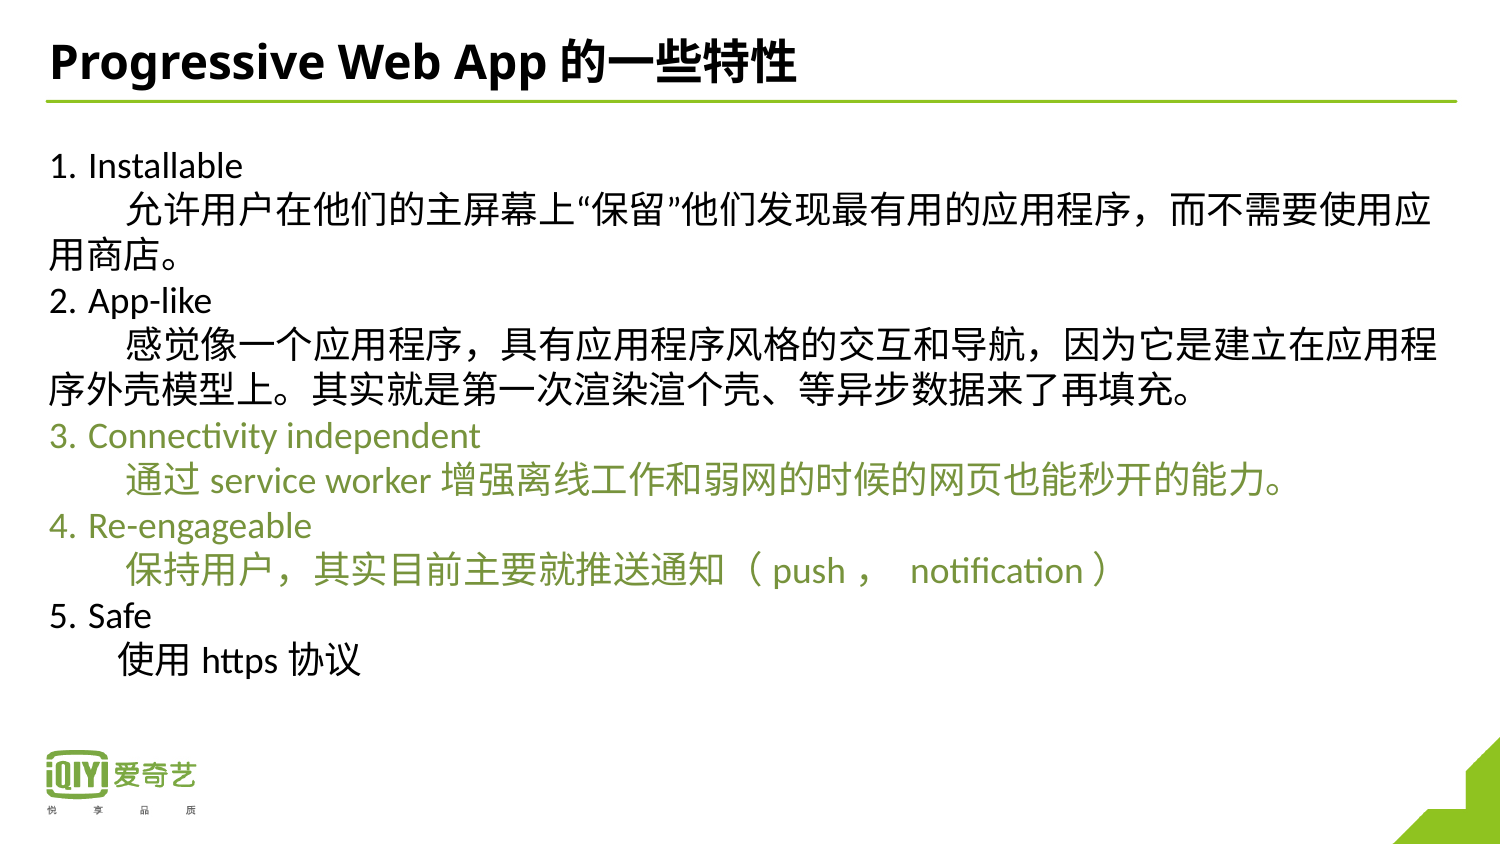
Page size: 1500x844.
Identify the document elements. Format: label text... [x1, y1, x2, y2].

title Progressive Web App的一些特性 [40, 19, 1460, 102]
text_box Installable 允许用户在他们的主屏幕上“保留”他们发现最有用的应用程序，而不需要使用应用商店。 App-like 感觉像一个应用程序，具有应用程序风格的交互和导航，因为它是建立在应用程序外壳模型上。其实就是第一次渲染渲个壳、等异步数据来了再填充。 Connectivity independent 通过service worker增强离线工作和弱网的时候的网页也能秒开的能力。 Re-engageable 保持用户，其实目前主要就推送通知（push， notification） Safe 使用https协议 [41, 133, 1457, 689]
picture [0, 0, 1500, 844]
